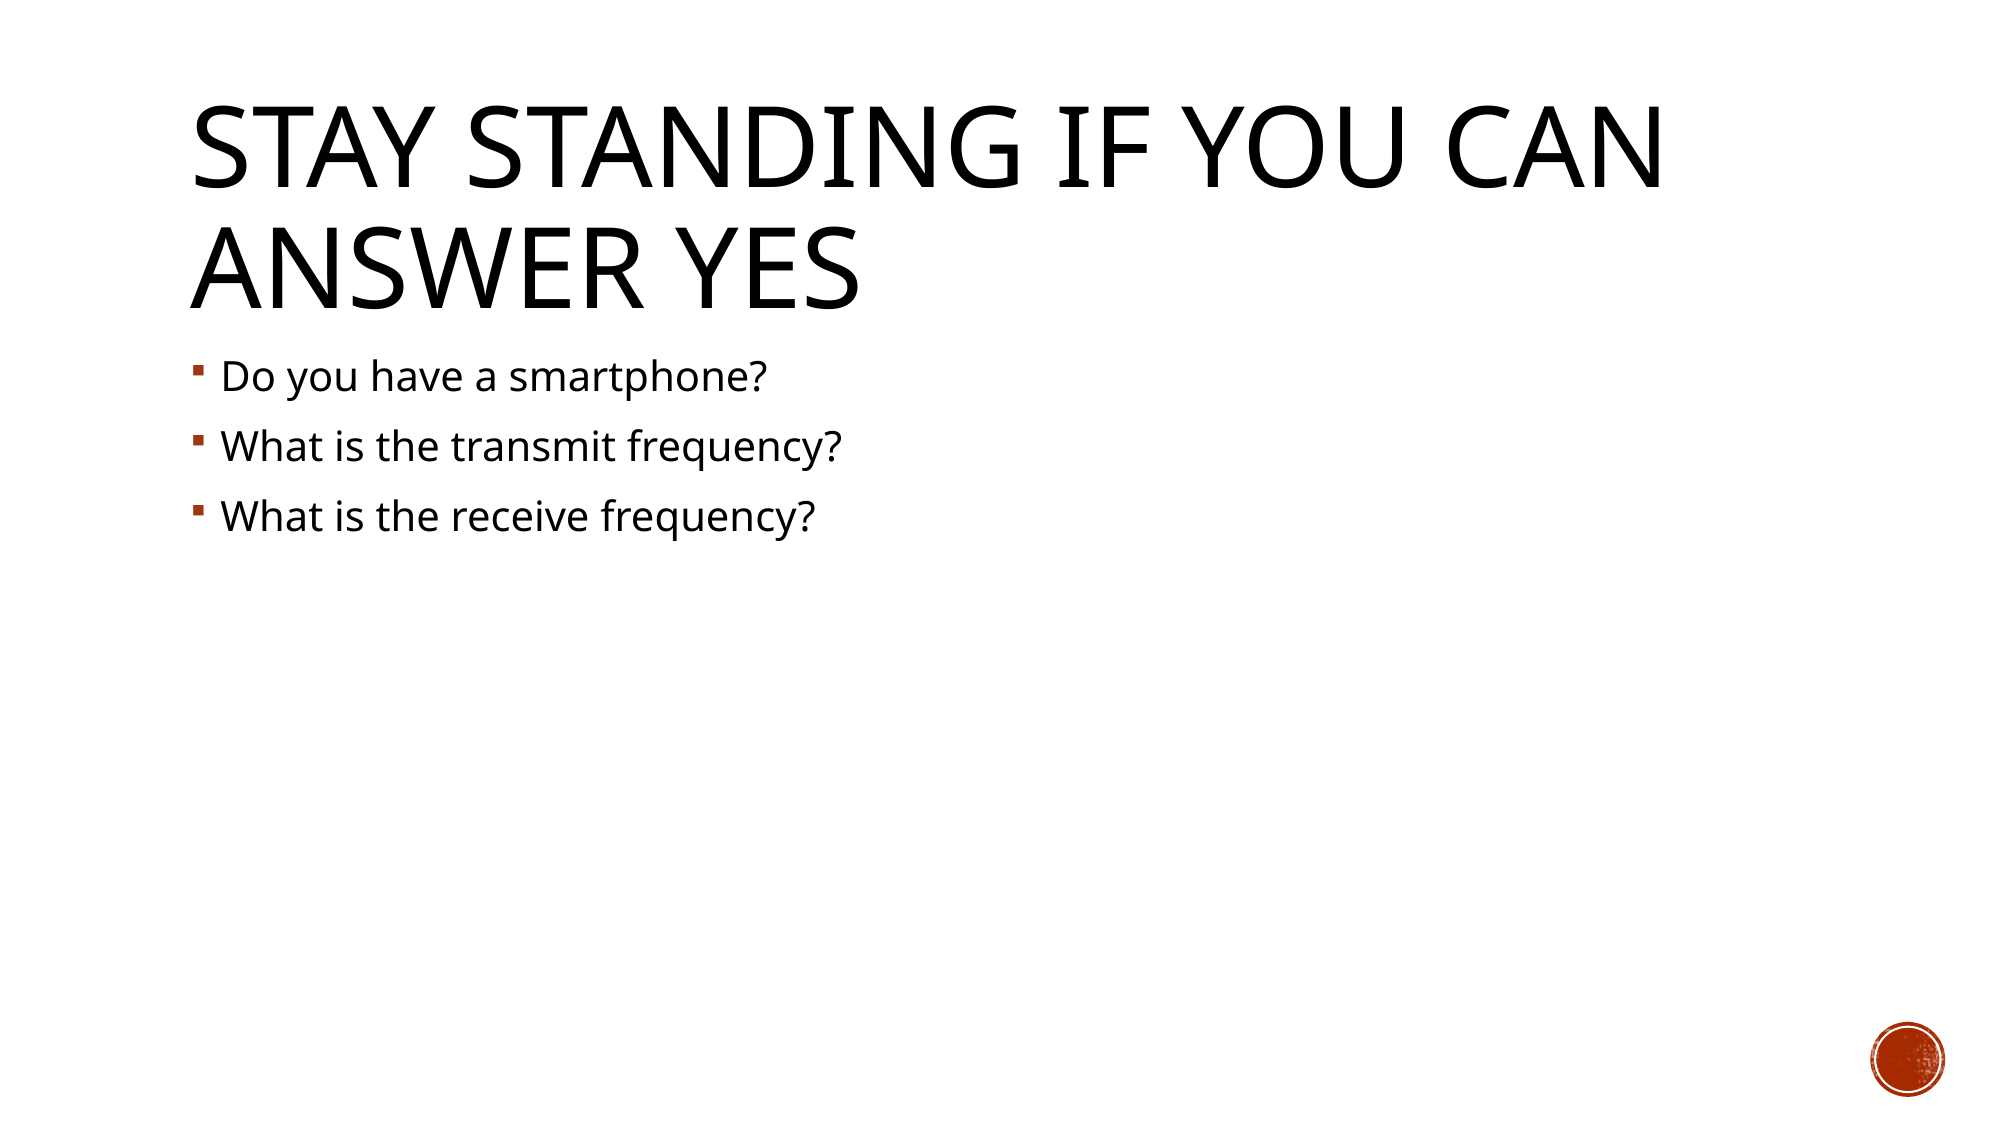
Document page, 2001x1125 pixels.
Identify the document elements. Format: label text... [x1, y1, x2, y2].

list Do you have a smartphone? What is the transmit frequency? What is the receive frequency? [175, 348, 1826, 1013]
title Stay standing if you can answer yes [175, 79, 1826, 344]
